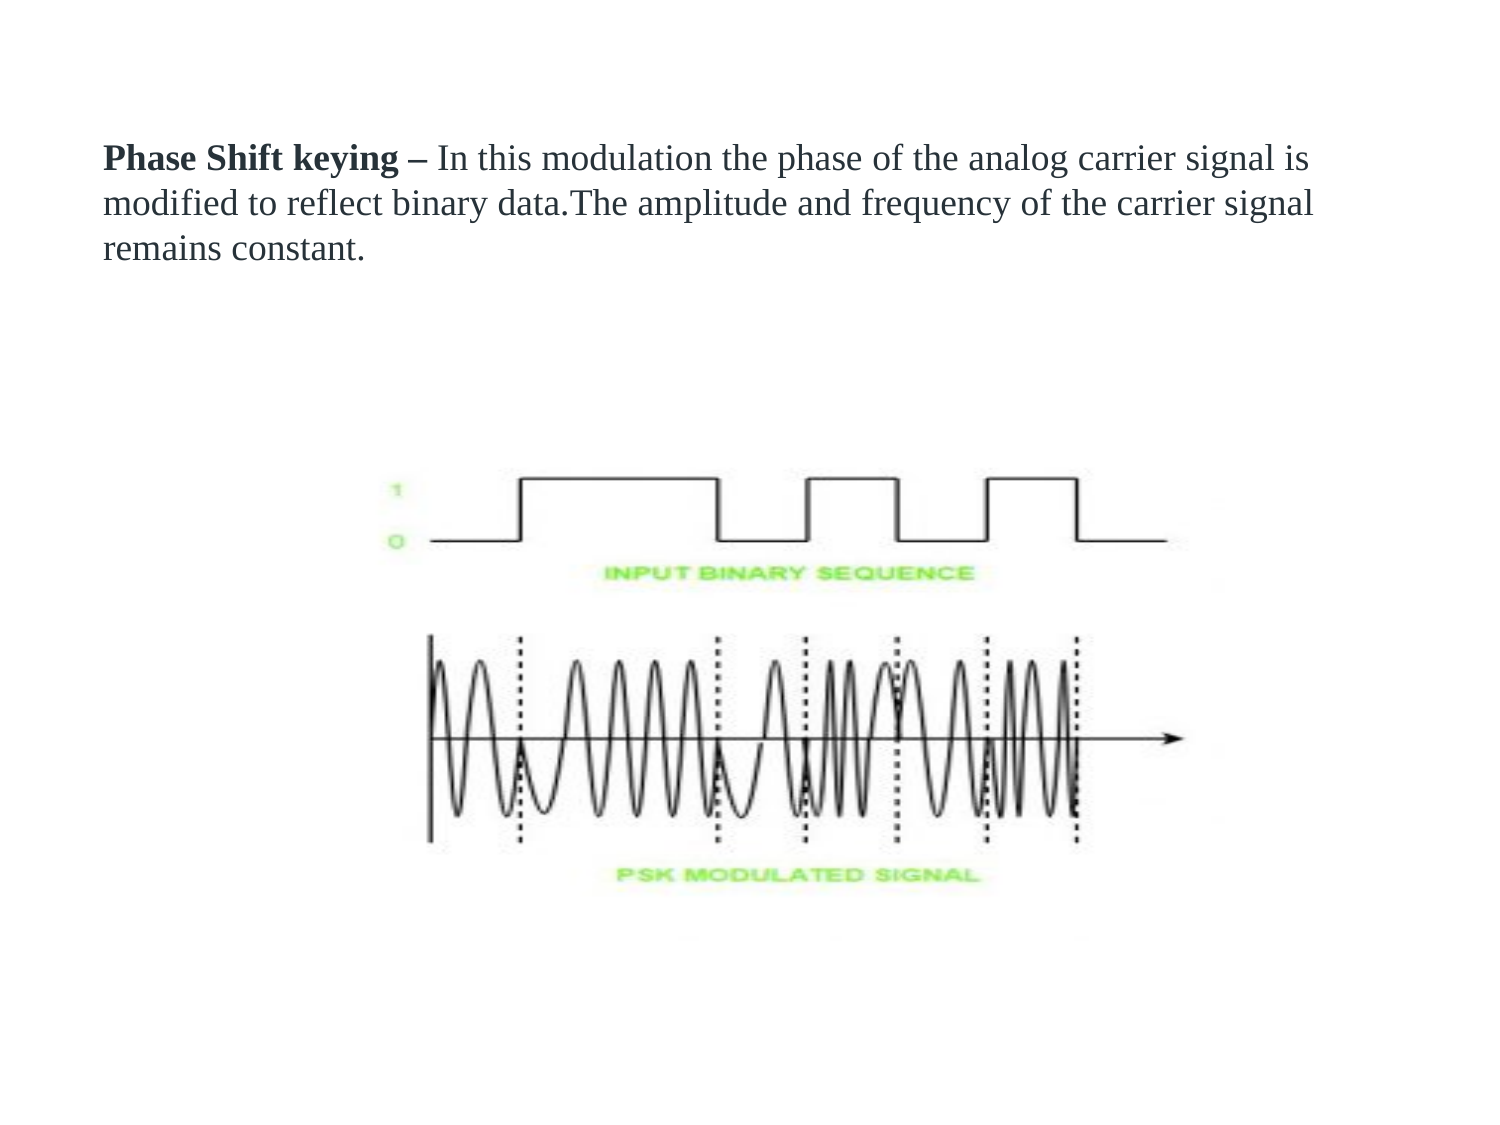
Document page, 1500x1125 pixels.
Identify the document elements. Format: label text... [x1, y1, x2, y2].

picture [333, 427, 1225, 941]
text_box Phase Shift keying – In this modulation the phase of the analog carrier signal is modified to reflect binary data.The amplitude and frequency of the carrier signal remains constant. [88, 125, 1385, 276]
